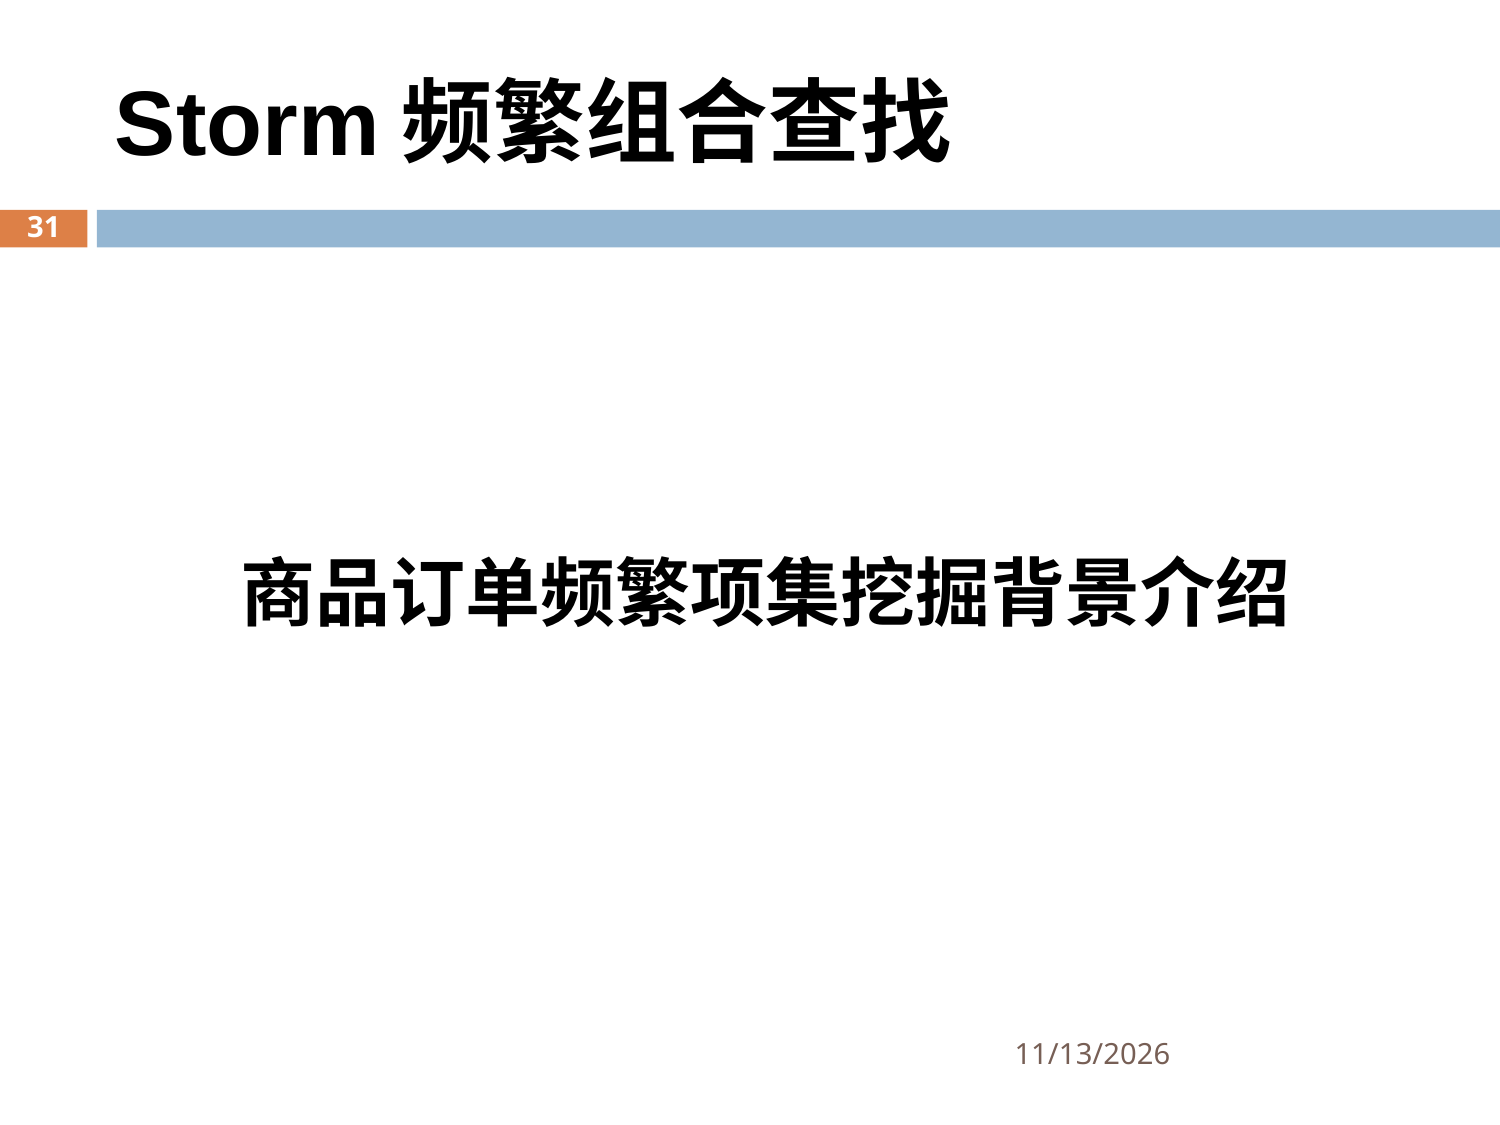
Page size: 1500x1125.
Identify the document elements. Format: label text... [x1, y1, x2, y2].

title Storm频繁组合查找 [99, 37, 1438, 200]
list 商品订单频繁项集挖掘背景介绍 [225, 537, 1450, 663]
text_box 31 [0, 208, 88, 249]
text_box 2017/2/28 [999, 1024, 1438, 1085]
